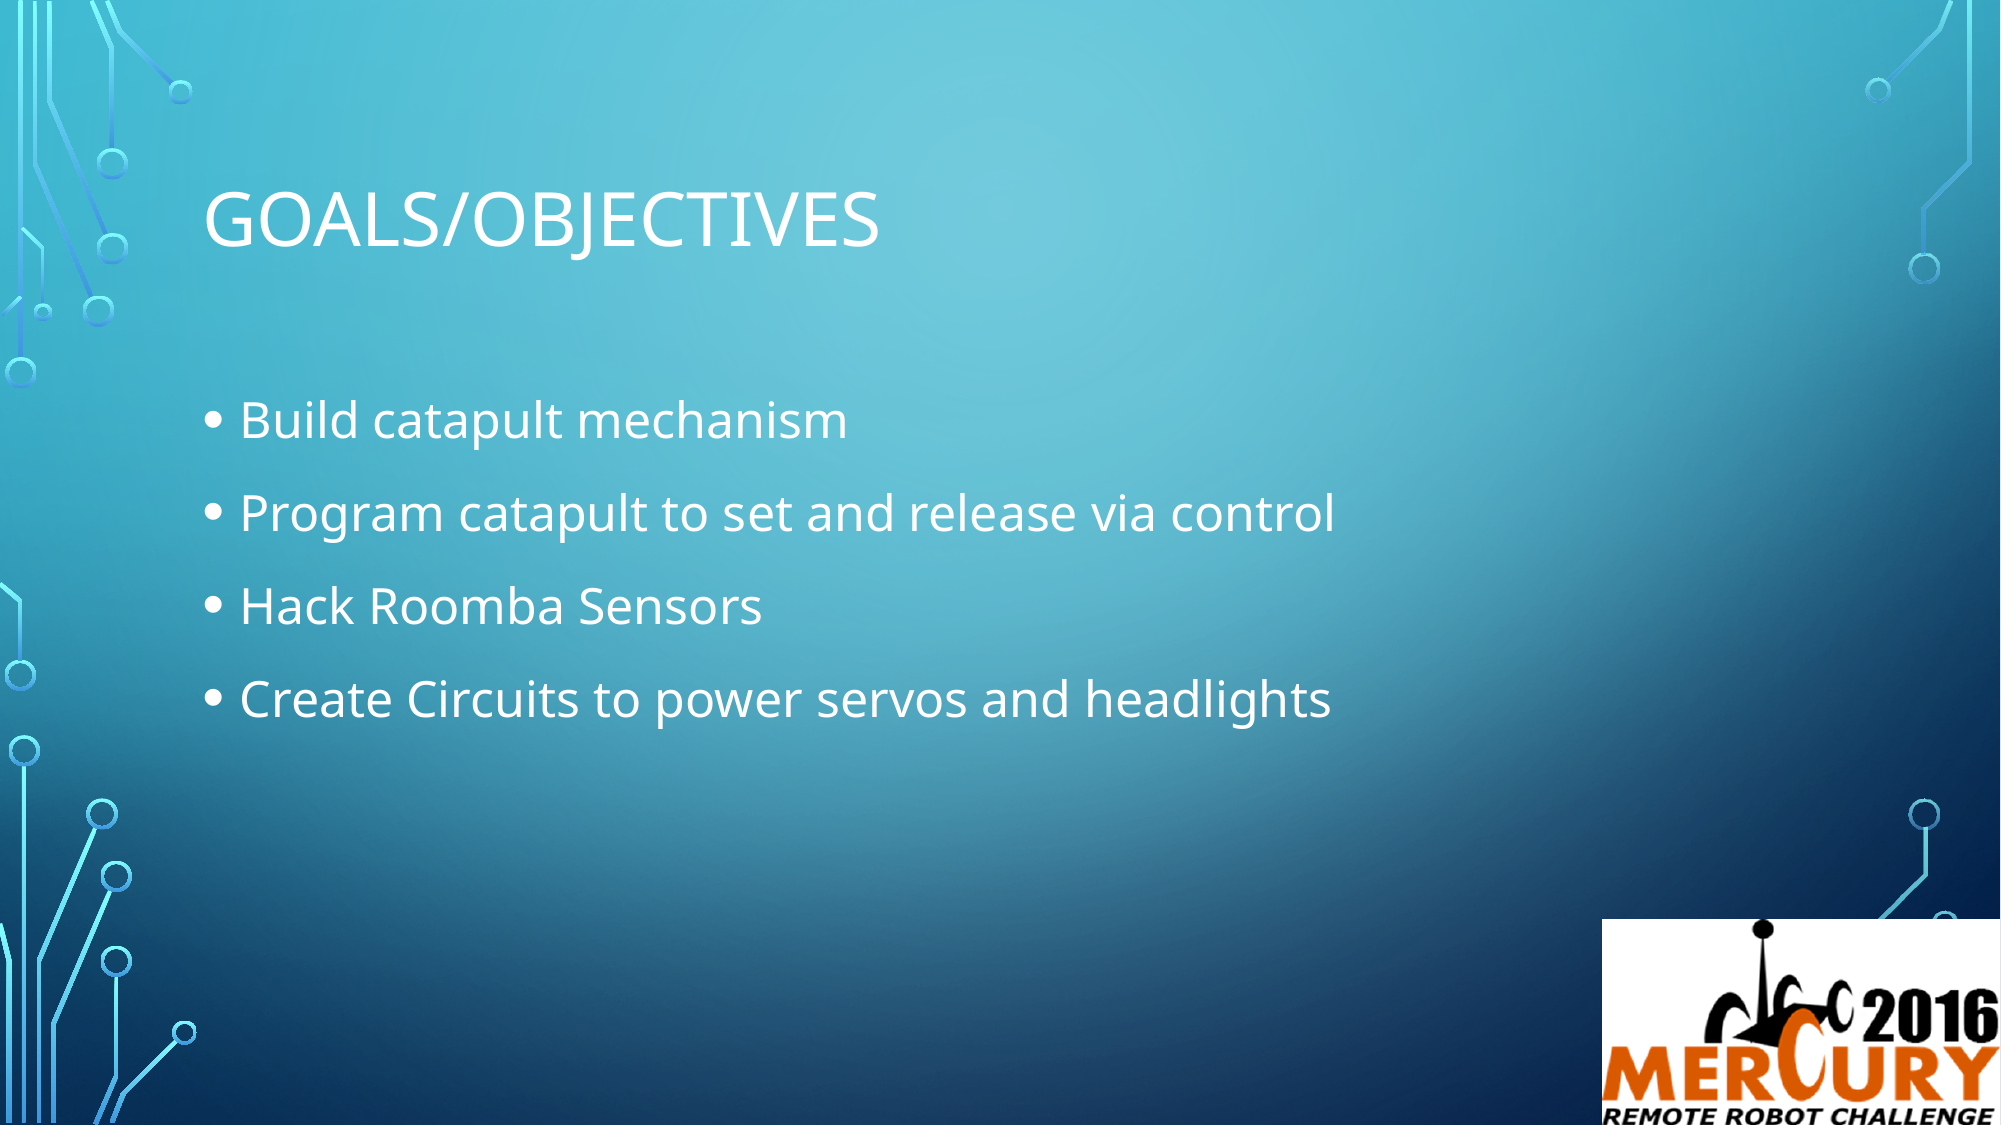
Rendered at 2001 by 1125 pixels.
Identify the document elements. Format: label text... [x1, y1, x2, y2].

list Build catapult mechanism Program catapult to set and release via control Hack Roomba Sensors Create Circuits to power servos and headlights [187, 369, 1813, 950]
picture [1602, 919, 2000, 1125]
title Goals/Objectives [187, 101, 1813, 344]
